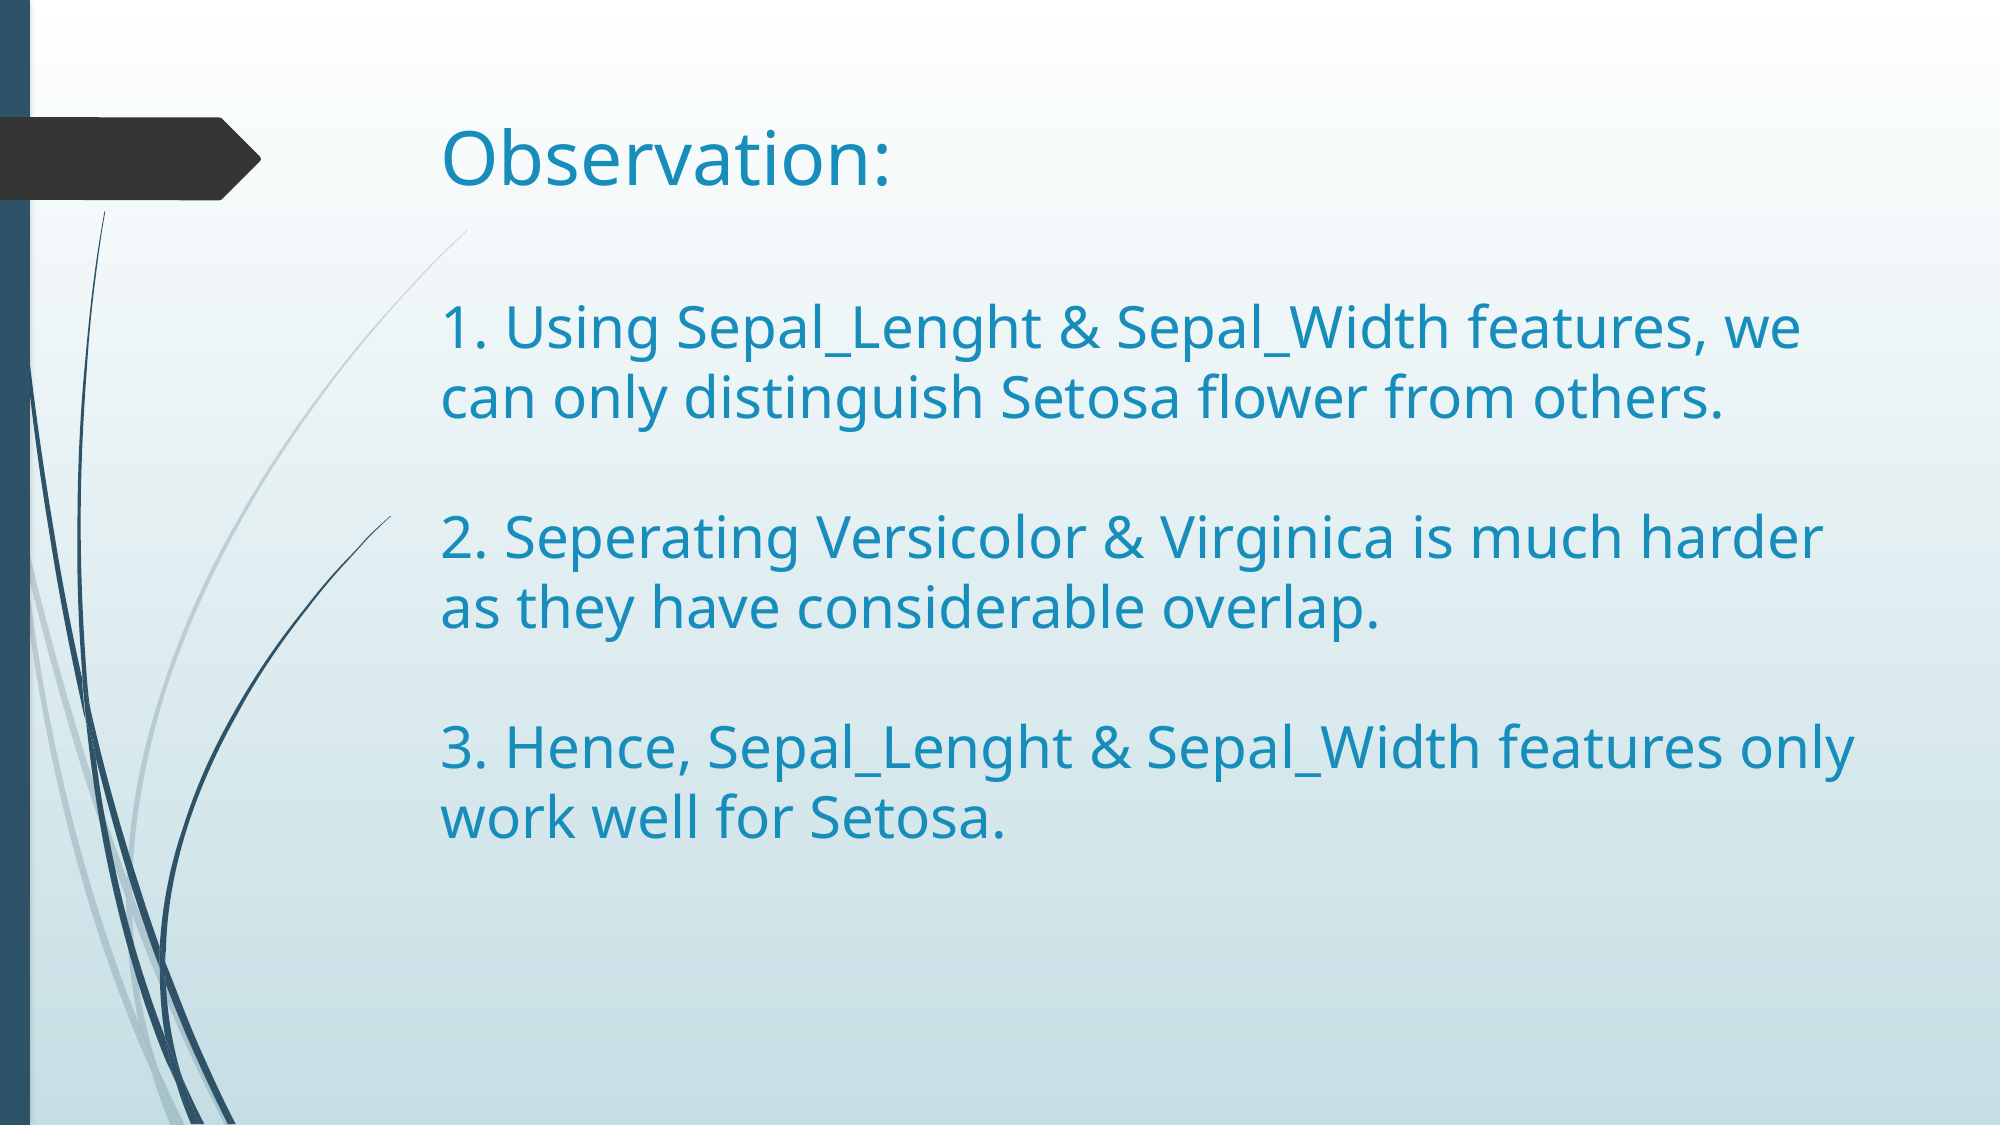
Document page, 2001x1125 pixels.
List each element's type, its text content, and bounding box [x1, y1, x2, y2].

title Observation: 1. Using Sepal_Lenght & Sepal_Width features, we can only distinguish Setosa flower from others. 2. Seperating Versicolor & Virginica is much harder as they have considerable overlap. 3. Hence, Sepal_Lenght & Sepal_Width features only work well for Setosa. [425, 102, 1888, 949]
